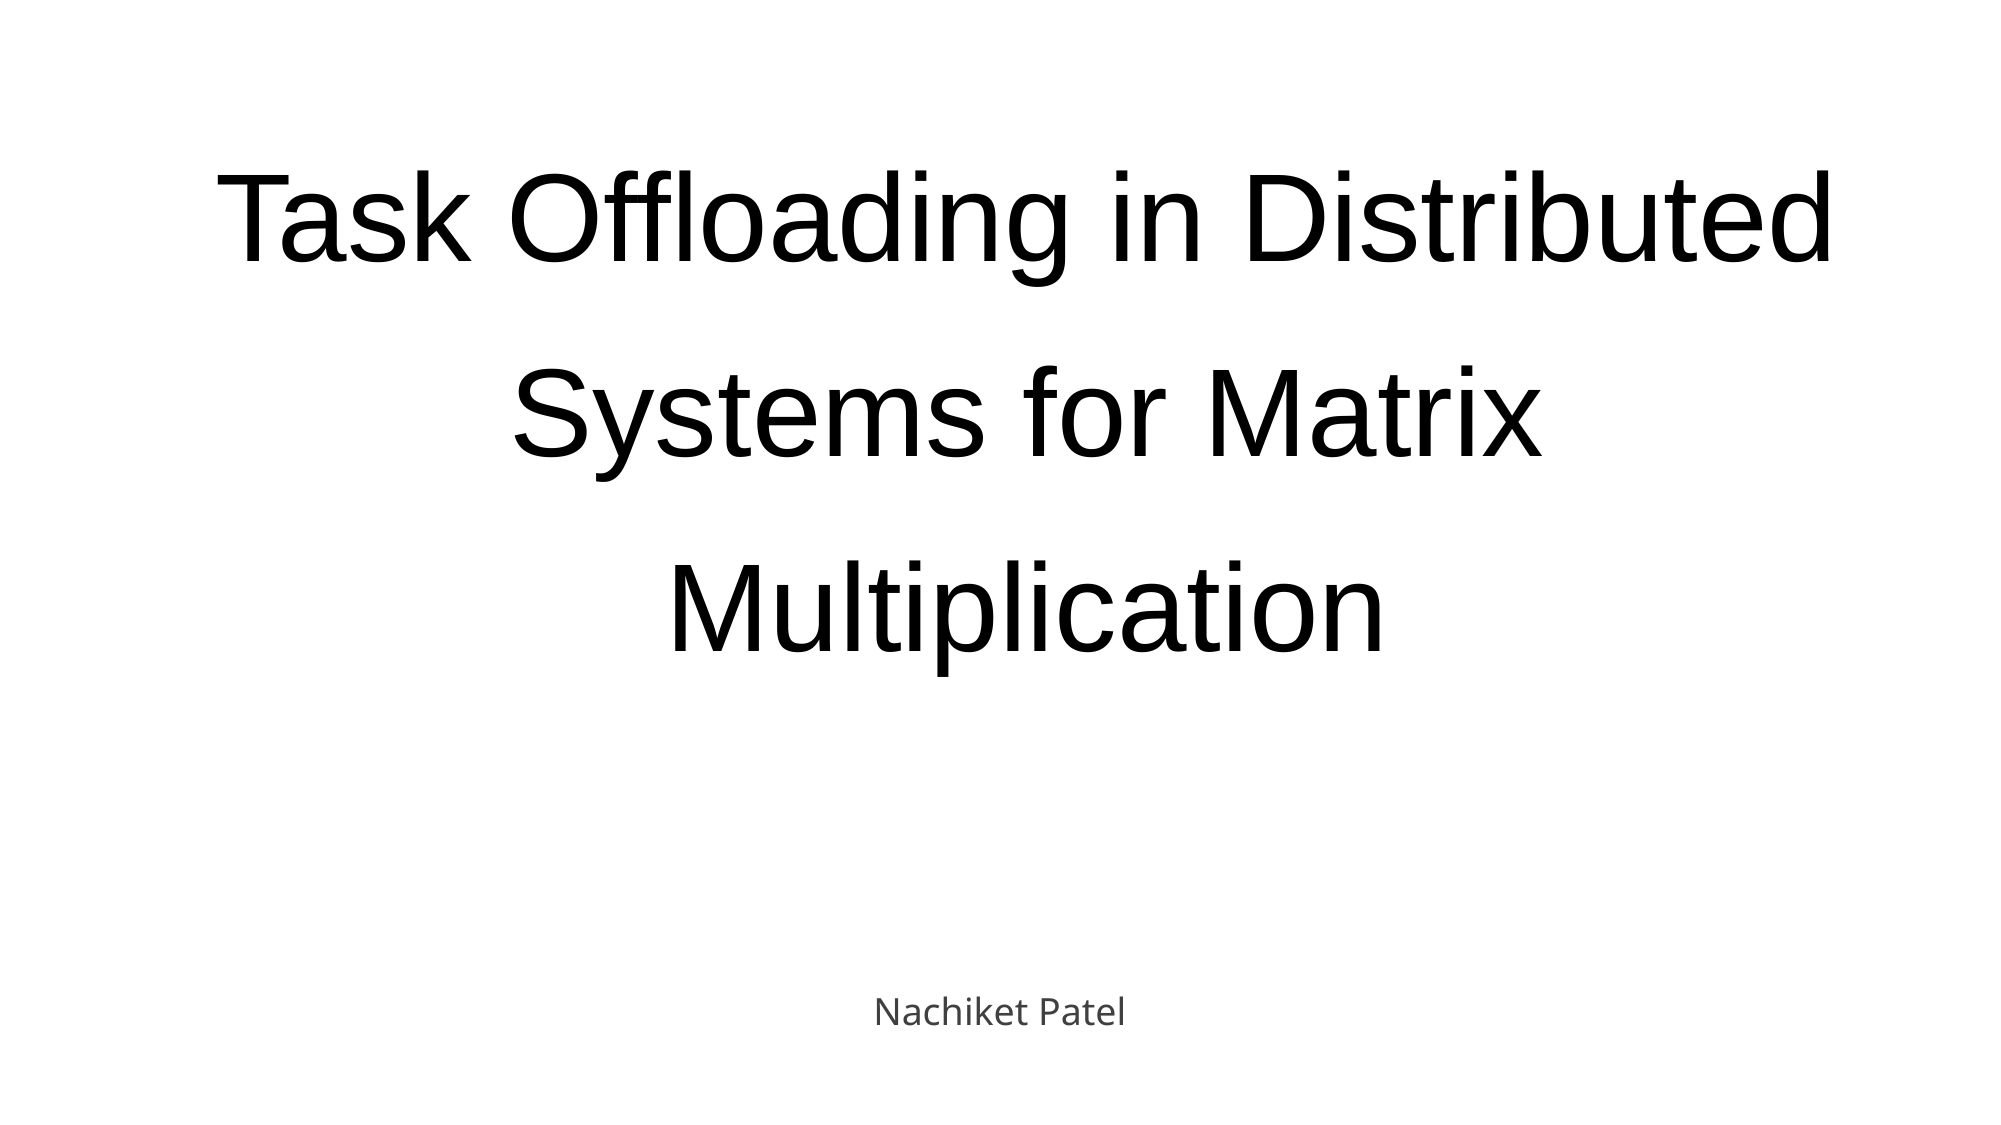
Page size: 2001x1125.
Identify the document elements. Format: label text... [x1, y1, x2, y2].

title Task Offloading in Distributed Systems for Matrix Multiplication [143, 60, 1911, 685]
subtitle Nachiket Patel [249, 985, 1750, 1081]
